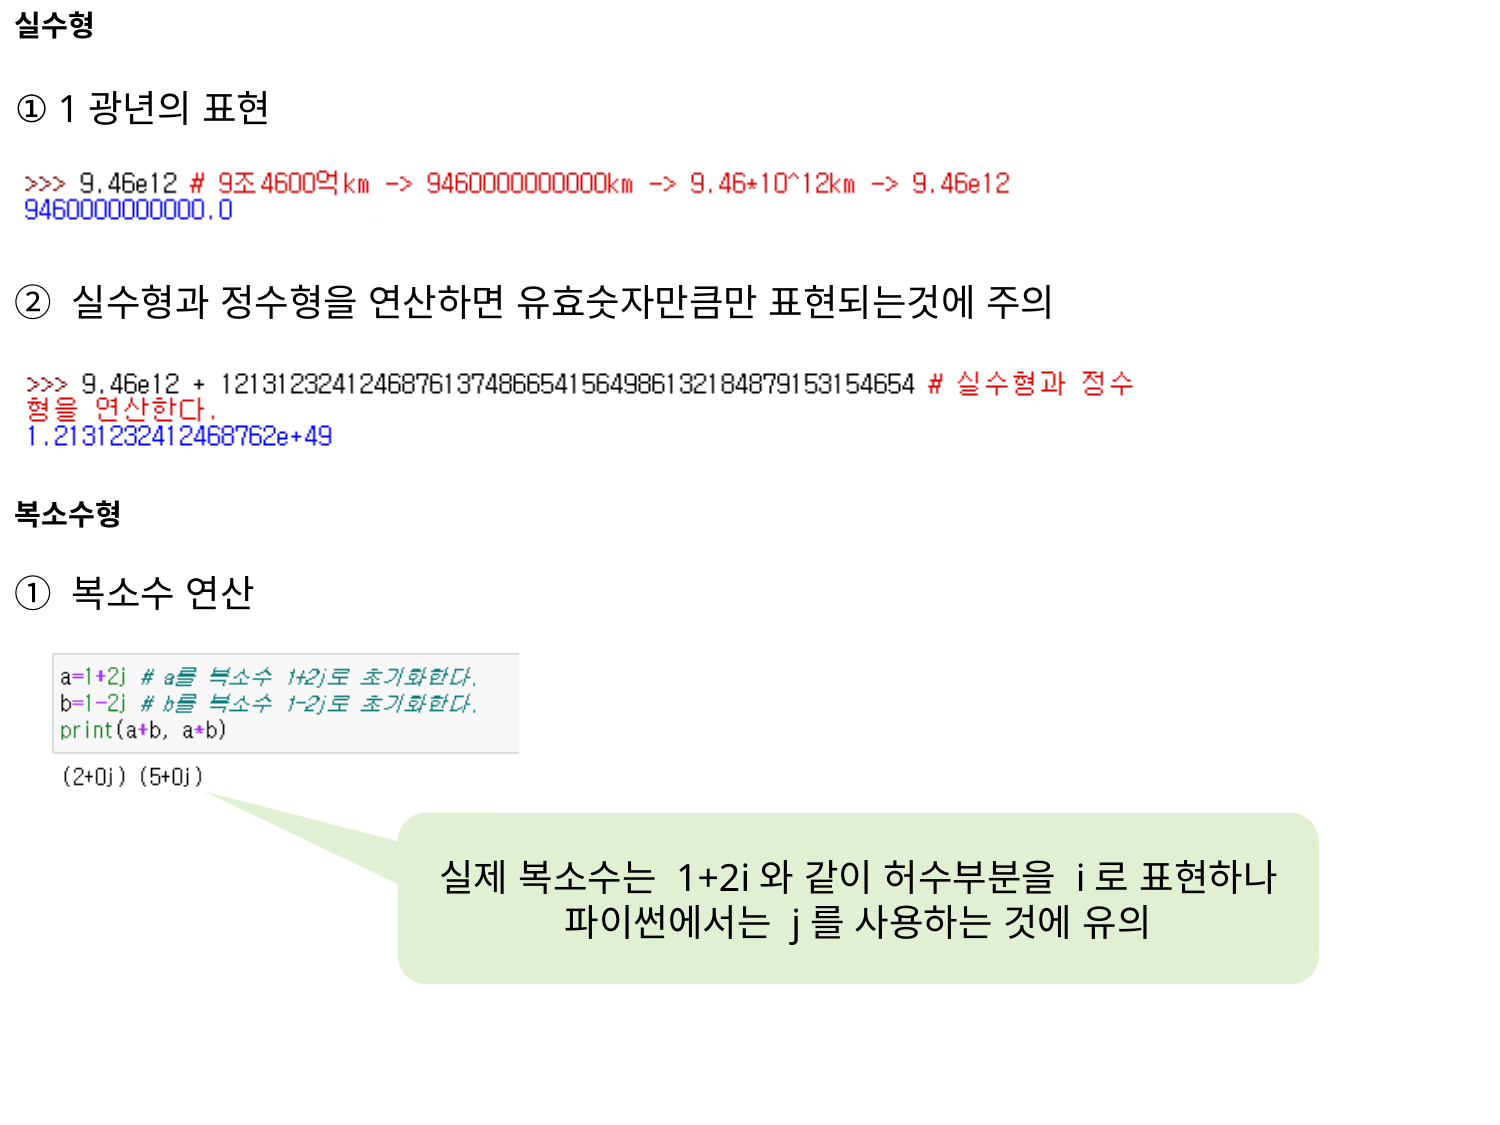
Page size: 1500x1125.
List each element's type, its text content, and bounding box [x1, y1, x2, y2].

text_box ① 복소수 연산 [0, 562, 981, 623]
text_box 복소수형 [0, 489, 384, 539]
picture [15, 165, 1036, 223]
text_box 실수형 [0, 0, 384, 50]
picture [43, 643, 520, 809]
text_box 실제 복소수는 1+2i와 같이 허수부분을 i로 표현하나 파이썬에서는 j를 사용하는 것에 유의 [254, 811, 1321, 986]
text_box ① 1광년의 표현 [0, 77, 981, 138]
picture [16, 367, 1148, 454]
text_box ② 실수형과 정수형을 연산하면 유효숫자만큼만 표현되는것에 주의 [0, 272, 1348, 332]
